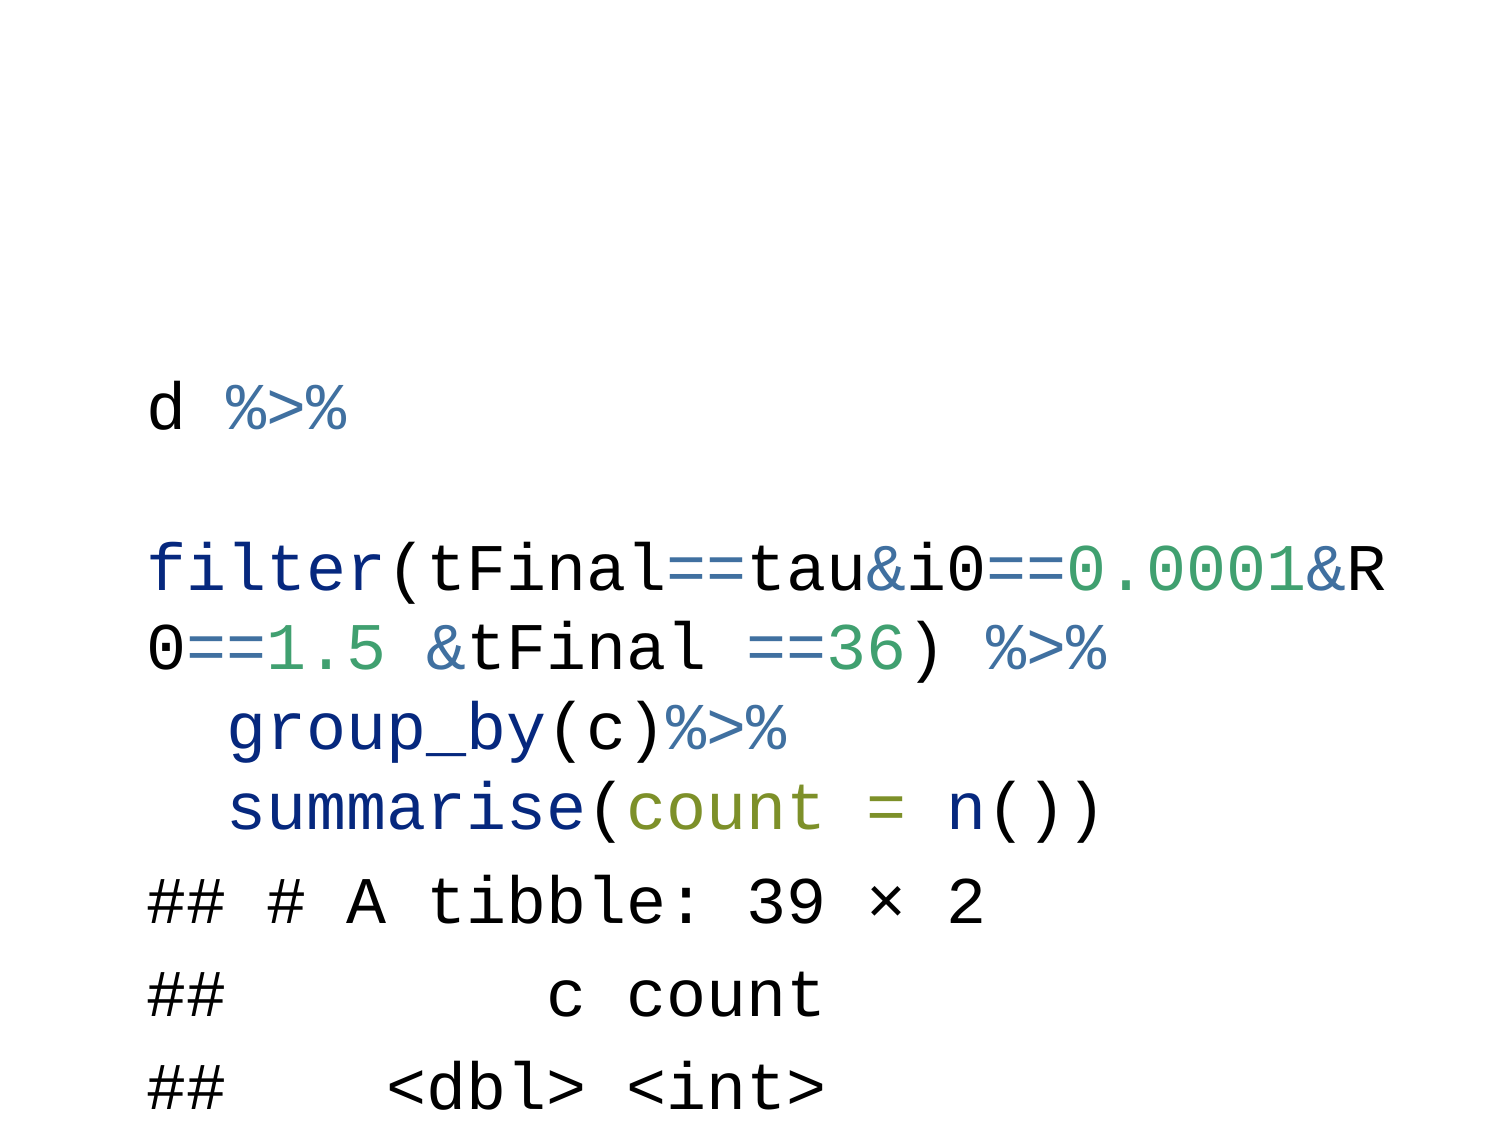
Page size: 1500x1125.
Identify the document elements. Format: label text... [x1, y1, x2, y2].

list d %>% filter(tFinal==tau&i0==0.0001&R0==1.5 &tFinal ==36) %>% group_by(c)%>% summarise(count = n()) ## # A tibble: 39 × 2 ## c count ## <dbl> <int> ## 1 0.02 1 ## 2 0.03 1 ## 3 0.04 1 ## 4 0.05 1 ## 5 0.06 1 ## 6 0.07 1 ## 7 0.08 1 ## 8 0.09 1 ## 9 0.1 1 ## 10 0.11 1 ## # ℹ 29 more rows d1 <- d %>% filter(tFinal %in% c(44)&tFinal==tau&i0==0.0001&R0==1.5 & c %in% mult.sol$c) d1$costDiff <- d1$scaledDistCost - d1$finalEpi mod <- lm(d1,formula = 'scaledDistCost~finalEpi') resid <- resid(mod) plot(d1$finalEpi,resid) [75, 262, 1425, 1005]
